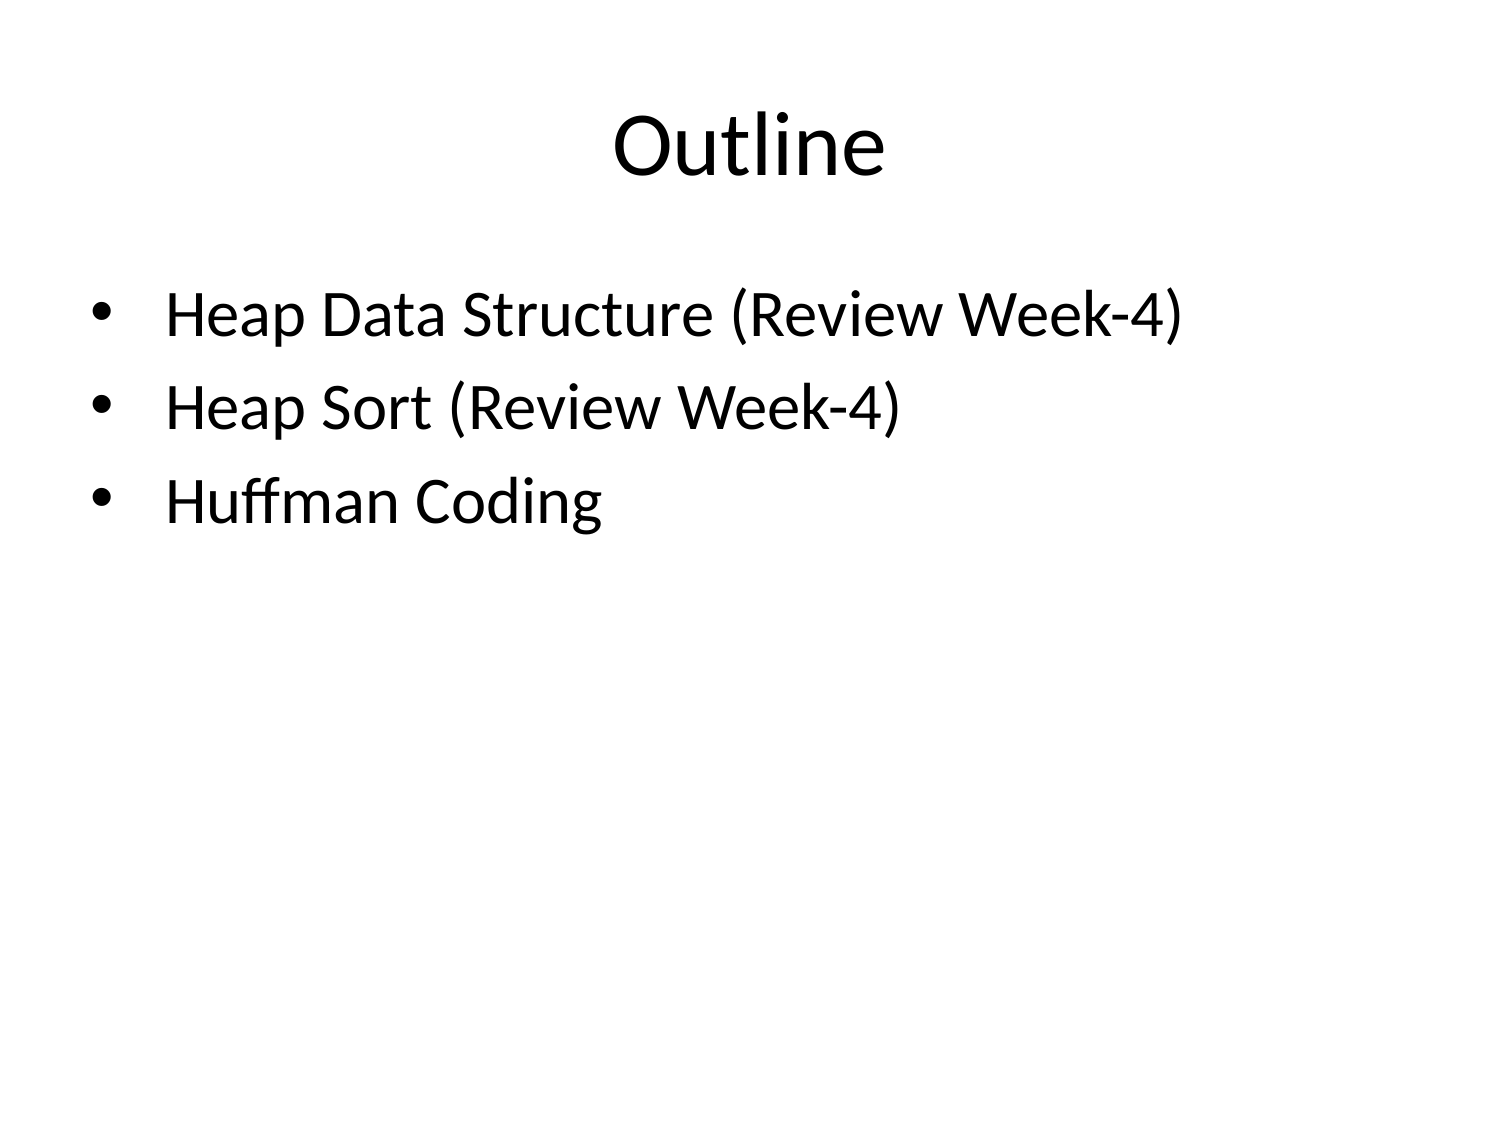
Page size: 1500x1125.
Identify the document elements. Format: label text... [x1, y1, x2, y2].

title Outline [75, 45, 1425, 233]
list Heap Data Structure (Review Week-4) Heap Sort (Review Week-4) Huffman Coding [75, 262, 1425, 1005]
